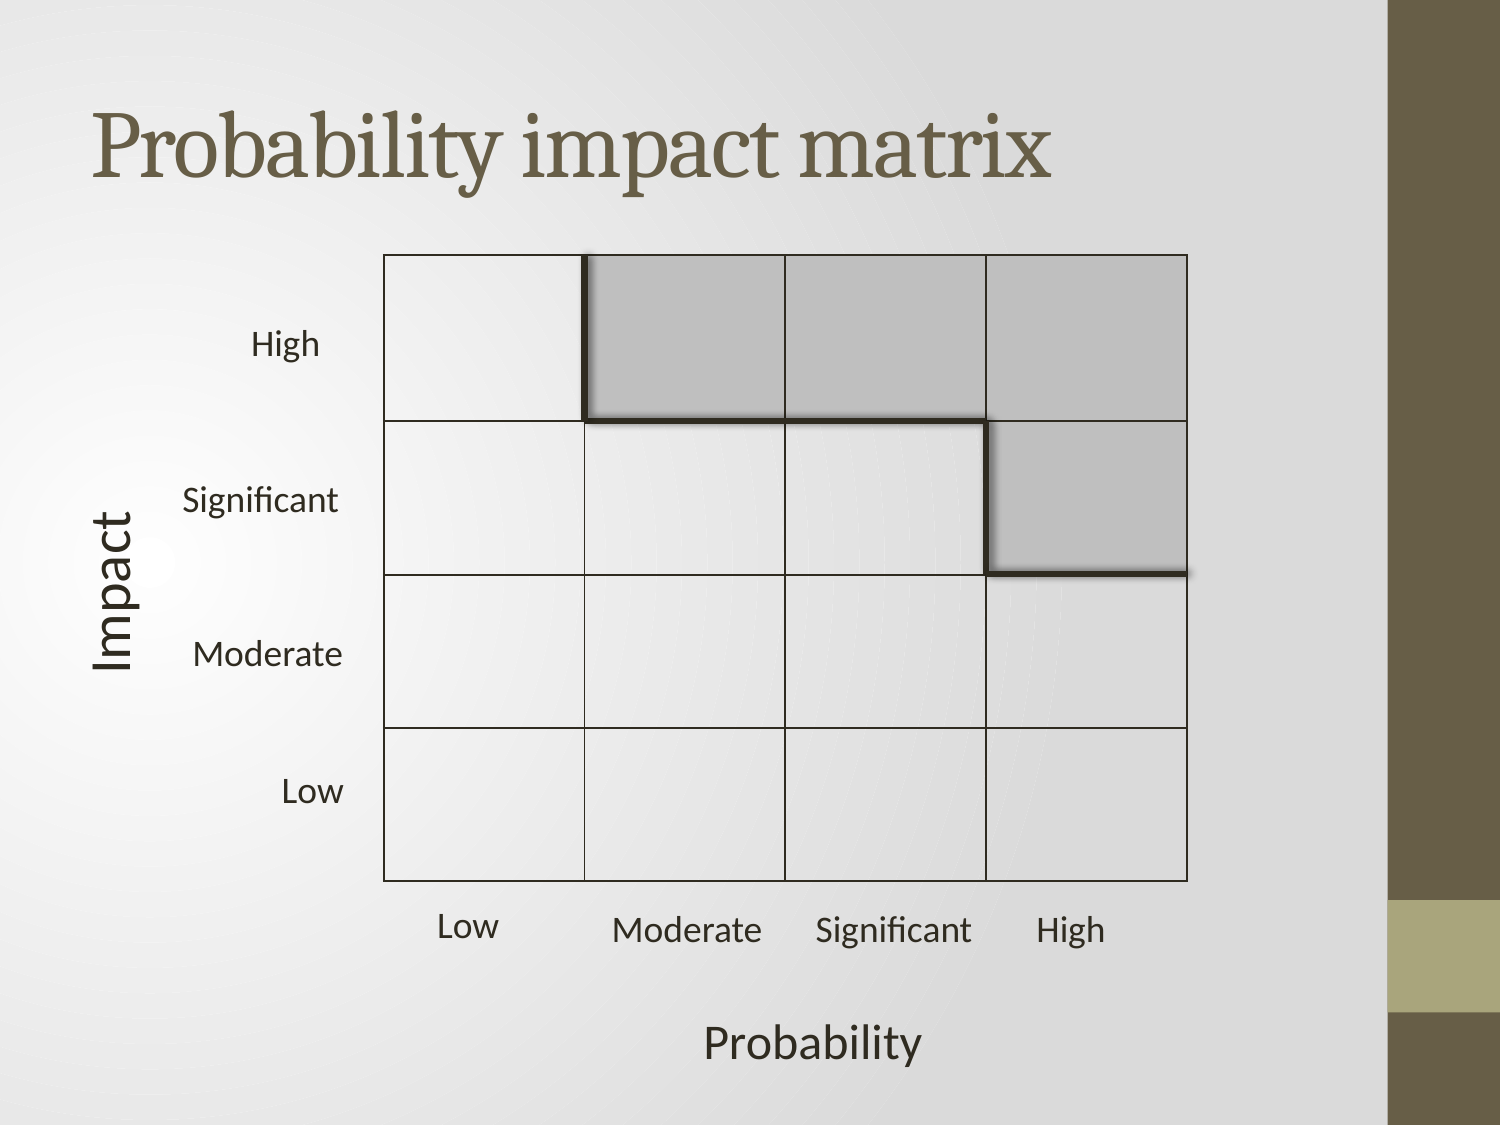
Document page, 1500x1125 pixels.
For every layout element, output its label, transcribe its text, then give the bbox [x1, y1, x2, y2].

table_cell [786, 430, 981, 574]
title Probability impact matrix [75, 45, 1325, 233]
table_cell [585, 428, 784, 574]
table_cell [385, 729, 584, 880]
table_cell [786, 576, 985, 727]
table_header [786, 256, 985, 411]
text_box Moderate [596, 897, 798, 958]
table_cell [987, 729, 1186, 880]
table_header [385, 256, 580, 420]
text_box Significant [800, 897, 1021, 958]
text_box Low [266, 759, 359, 819]
table_header [597, 256, 784, 411]
table_cell [585, 729, 784, 880]
table_cell [585, 576, 784, 727]
text_box Impact [64, 311, 166, 690]
text_box High [236, 311, 390, 371]
text_box High [1021, 897, 1176, 958]
table_cell [385, 422, 584, 574]
text_box Significant [167, 467, 389, 528]
table_cell [385, 576, 584, 727]
text_box Moderate [177, 621, 379, 682]
table_cell [786, 729, 985, 880]
table_cell [1000, 422, 1186, 564]
table_header [987, 256, 1186, 420]
table_cell [987, 581, 1186, 727]
text_box Low [422, 893, 515, 954]
text_box Probability [688, 1001, 975, 1077]
